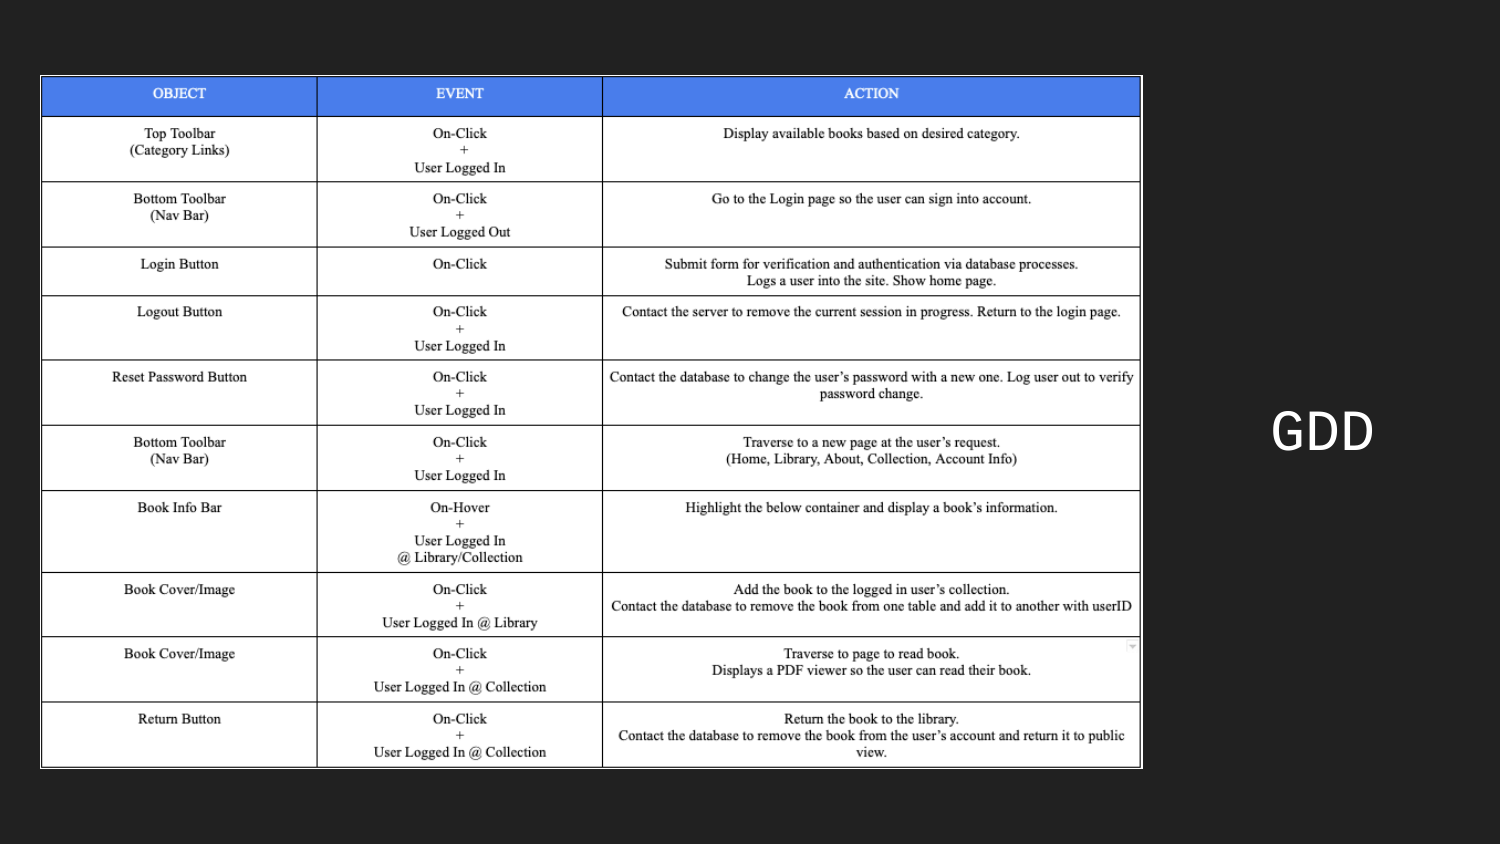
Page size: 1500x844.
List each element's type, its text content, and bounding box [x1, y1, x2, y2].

picture [40, 75, 1143, 769]
list GDD [1196, 75, 1449, 769]
